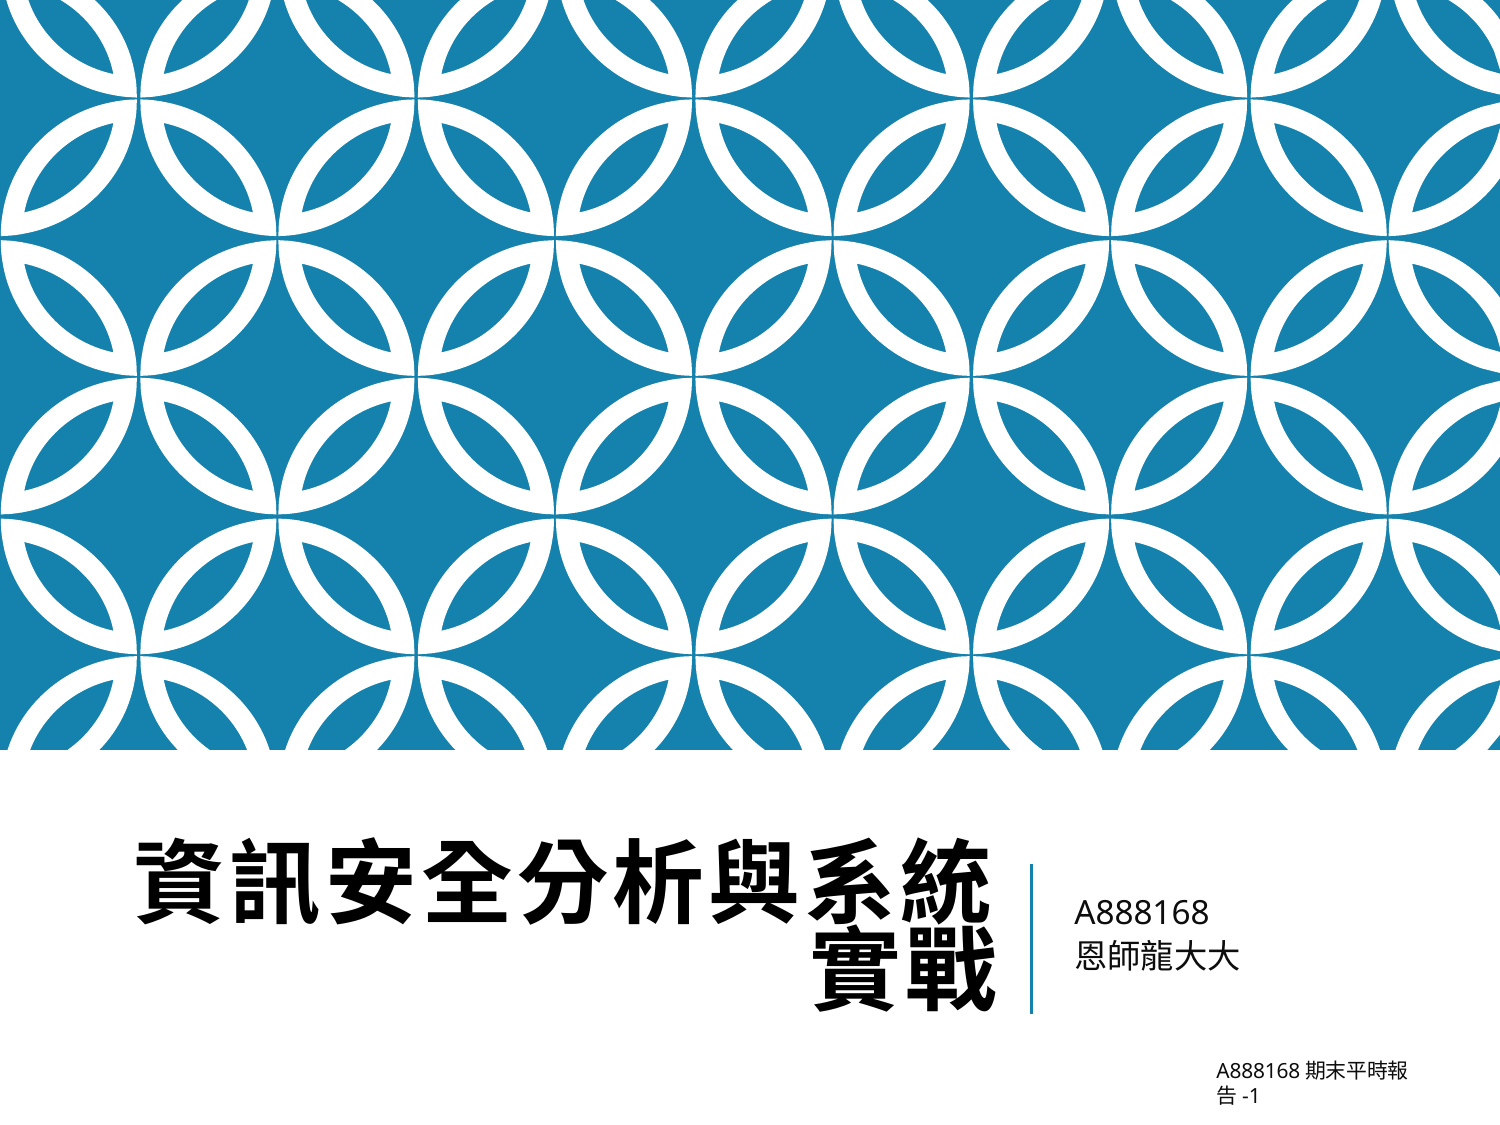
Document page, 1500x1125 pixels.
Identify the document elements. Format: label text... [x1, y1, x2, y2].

title 資訊安全分析與系統實戰 [56, 813, 1013, 1054]
subtitle A888168 恩師龍大大 [1059, 813, 1454, 1054]
slide_number A888168期末平時報告-1 [1201, 1061, 1454, 1107]
